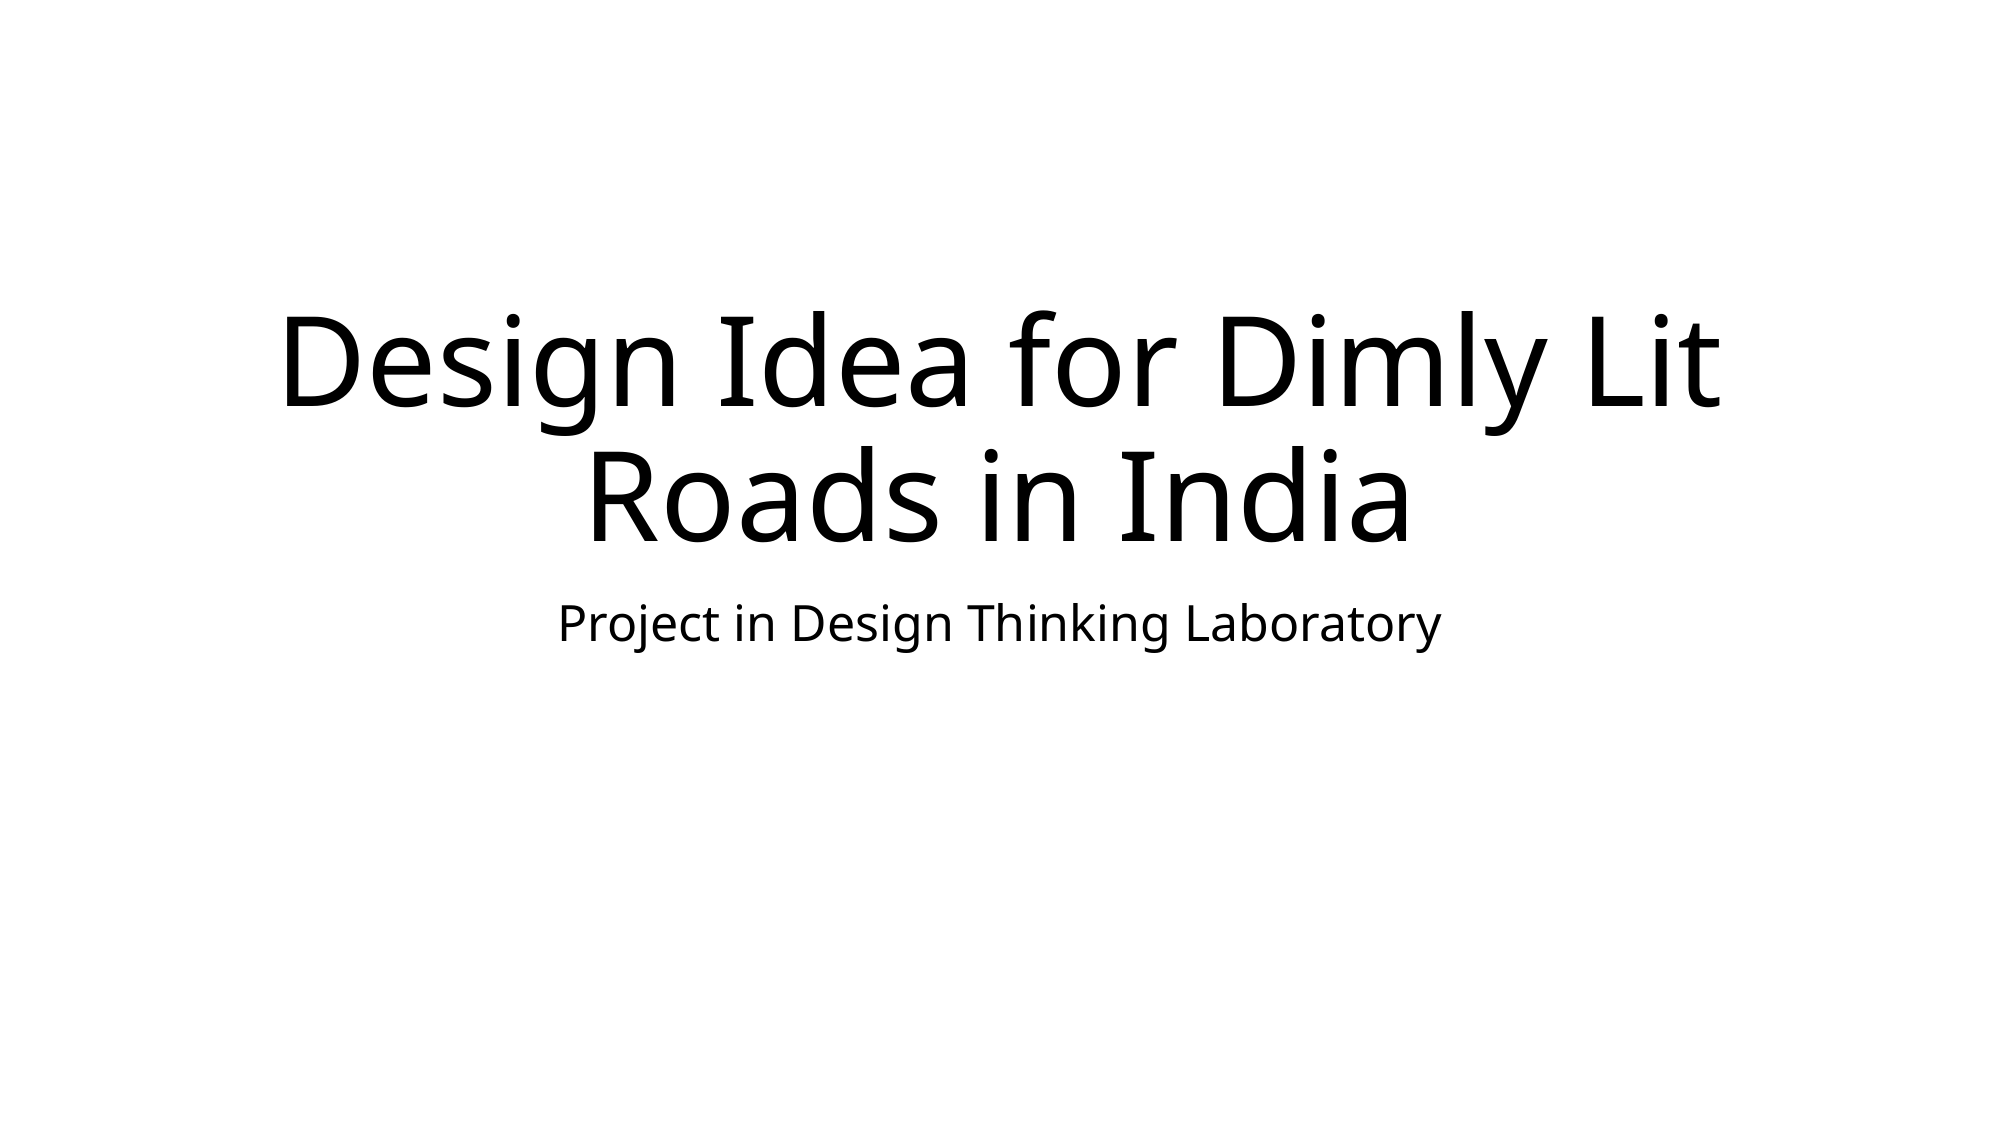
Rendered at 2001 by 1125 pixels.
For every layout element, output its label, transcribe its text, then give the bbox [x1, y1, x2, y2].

subtitle Project in Design Thinking Laboratory [249, 590, 1750, 863]
title Design Idea for Dimly Lit Roads in India [249, 184, 1750, 576]
